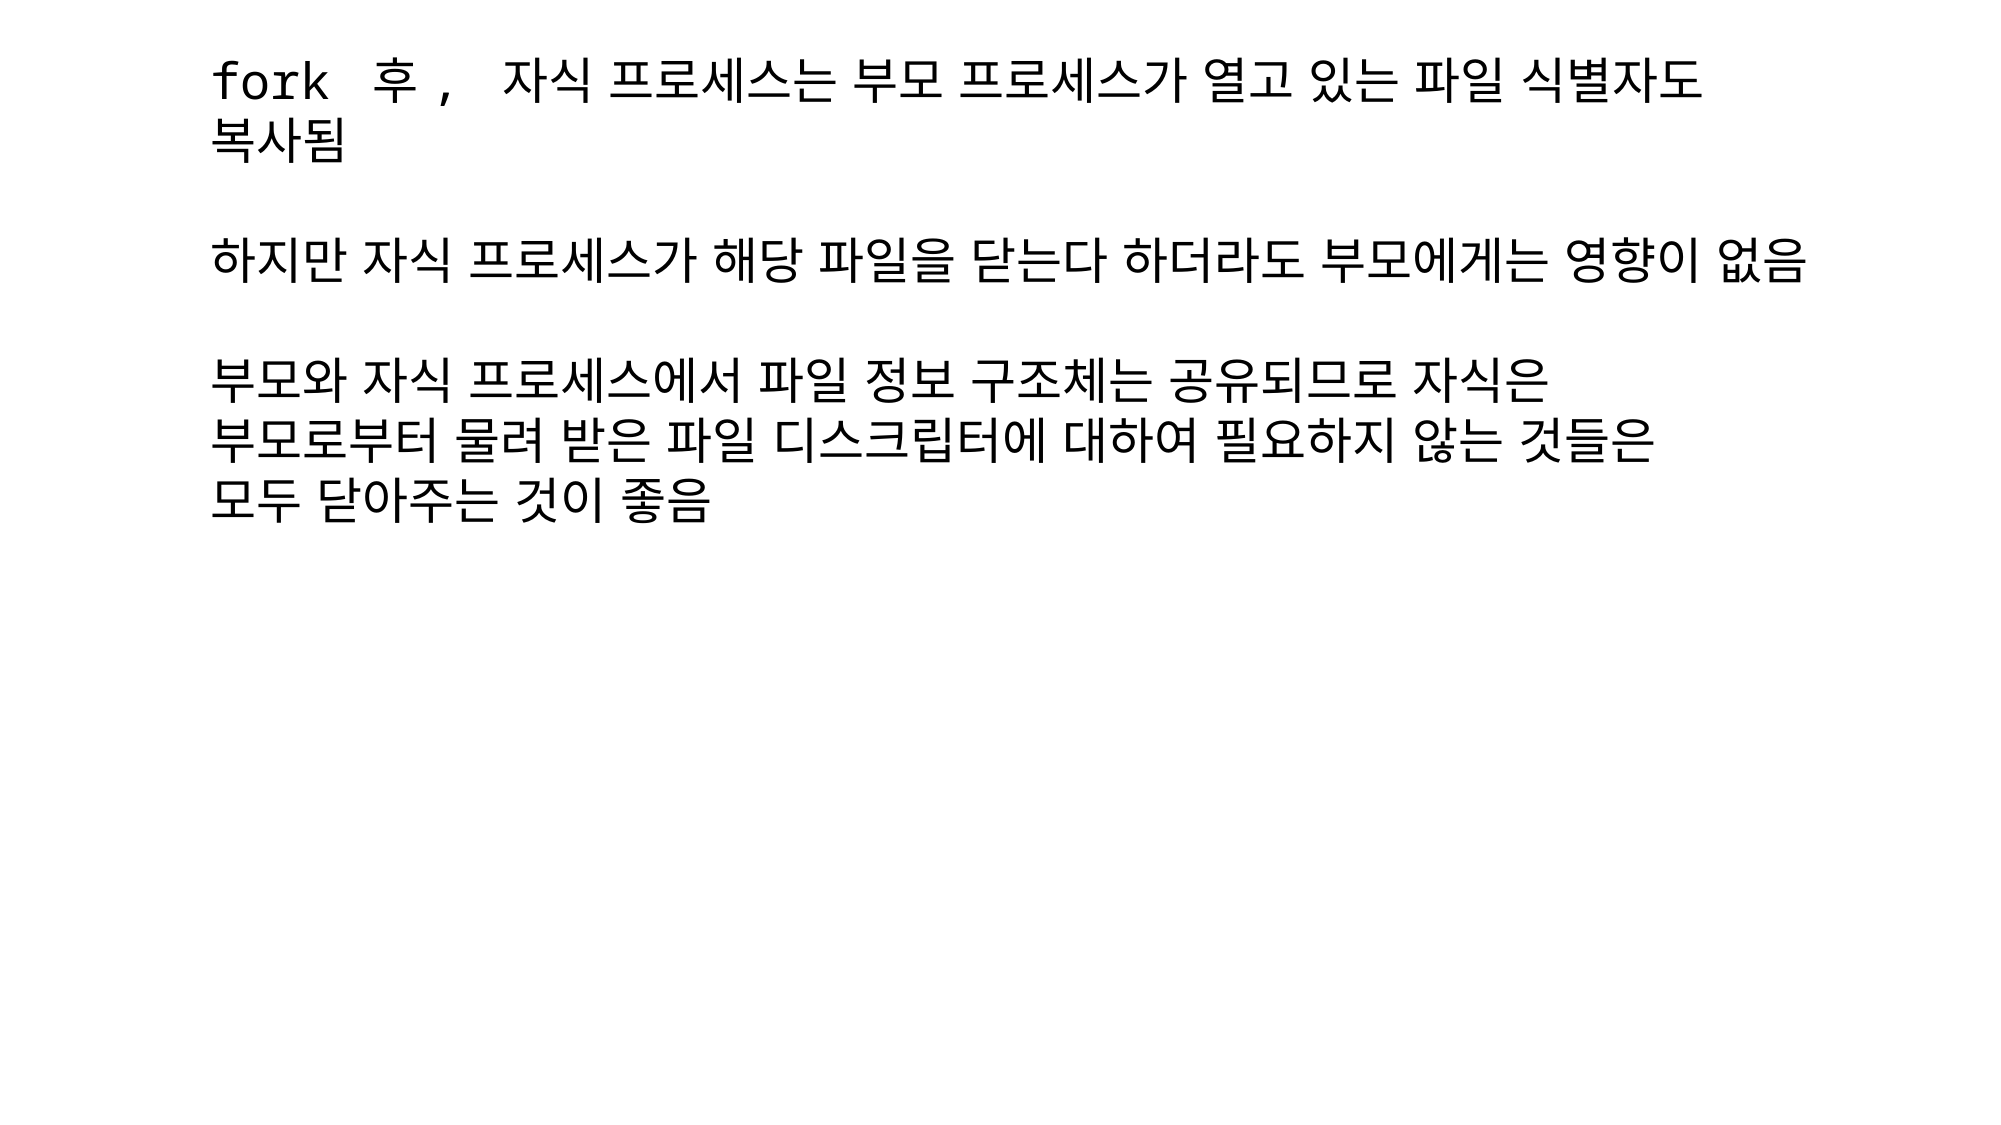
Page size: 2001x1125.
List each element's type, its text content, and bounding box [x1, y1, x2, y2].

text_box fork 후, 자식 프로세스는 부모 프로세스가 열고 있는 파일 식별자도 복사됨 하지만 자식 프로세스가 해당 파일을 닫는다 하더라도 부모에게는 영향이 없음 부모와 자식 프로세스에서 파일 정보 구조체는 공유되므로 자식은 부모로부터 물려 받은 파일 디스크립터에 대하여 필요하지 않는 것들은 모두 닫아주는 것이 좋음 [195, 42, 1824, 537]
